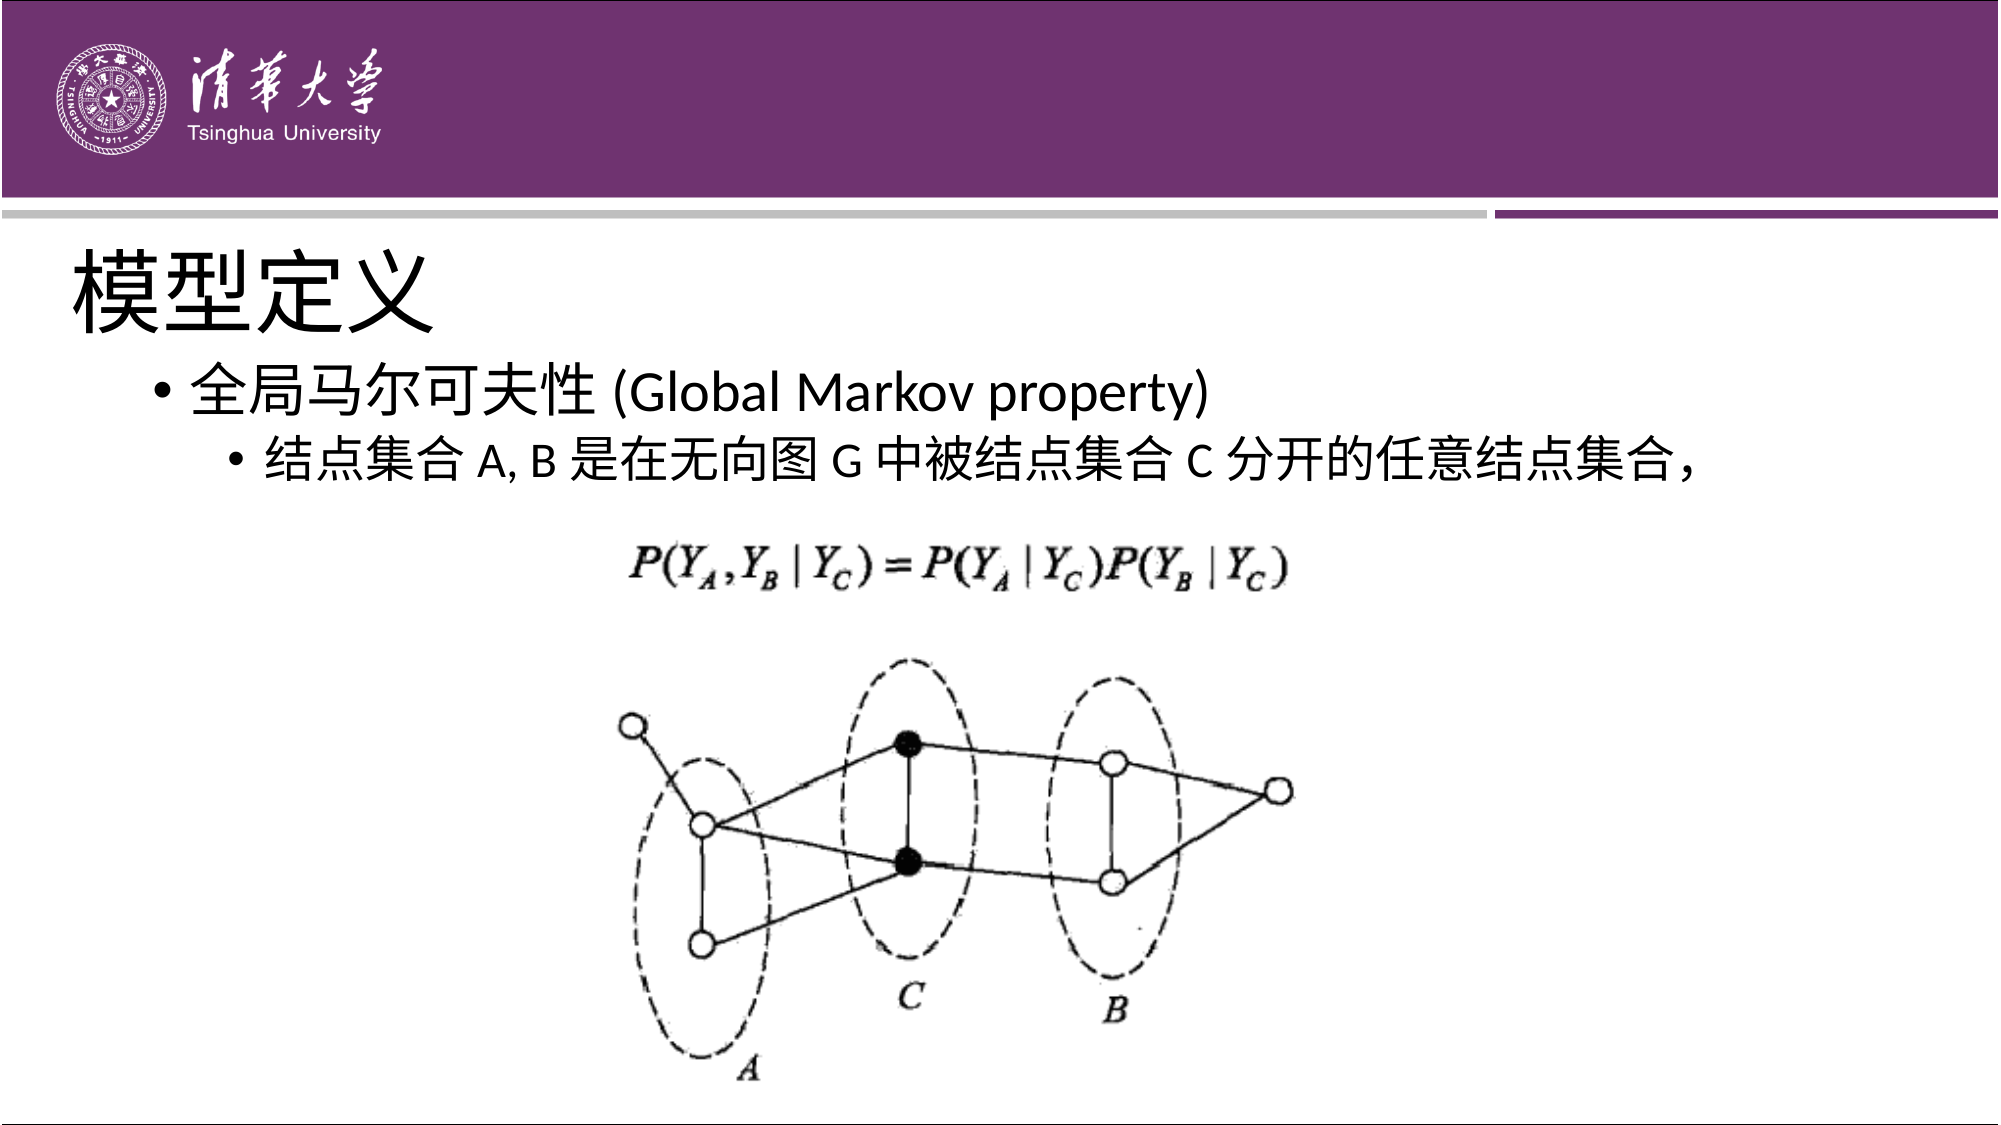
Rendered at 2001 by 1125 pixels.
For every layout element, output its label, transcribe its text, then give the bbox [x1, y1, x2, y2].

list 全局马尔可夫性(Global Markov property) 结点集合A, B是在无向图G中被结点集合C分开的任意结点集合， [137, 353, 1863, 1068]
picture [2, 0, 1998, 1125]
title 模型定义 [55, 187, 1781, 406]
